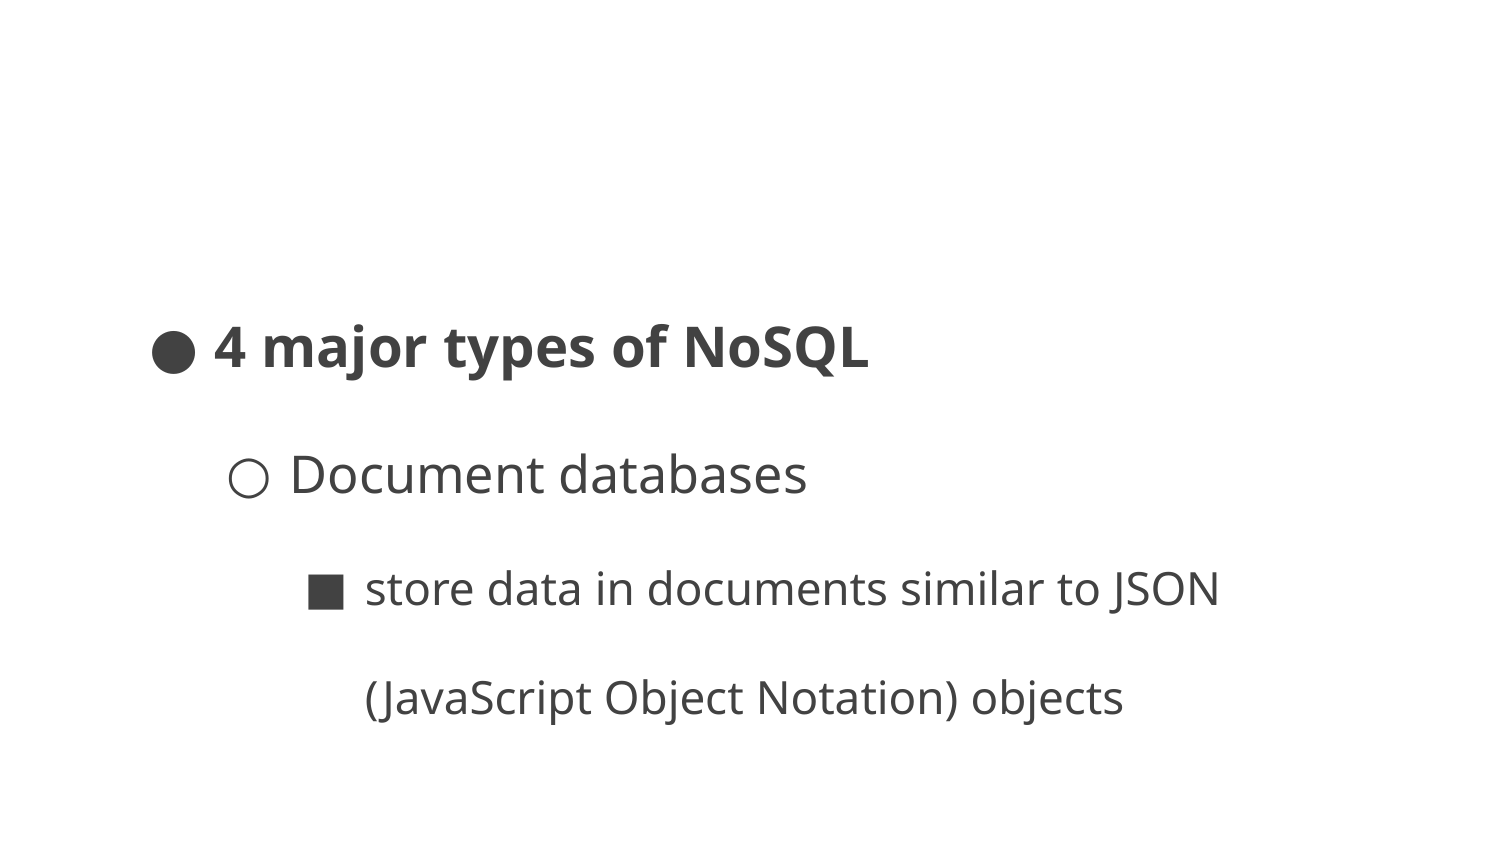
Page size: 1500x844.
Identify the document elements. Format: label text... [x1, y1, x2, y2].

title 4 major types of NoSQL Document databases store data in documents similar to JSON (JavaScript Object Notation) objects [124, 549, 1351, 740]
